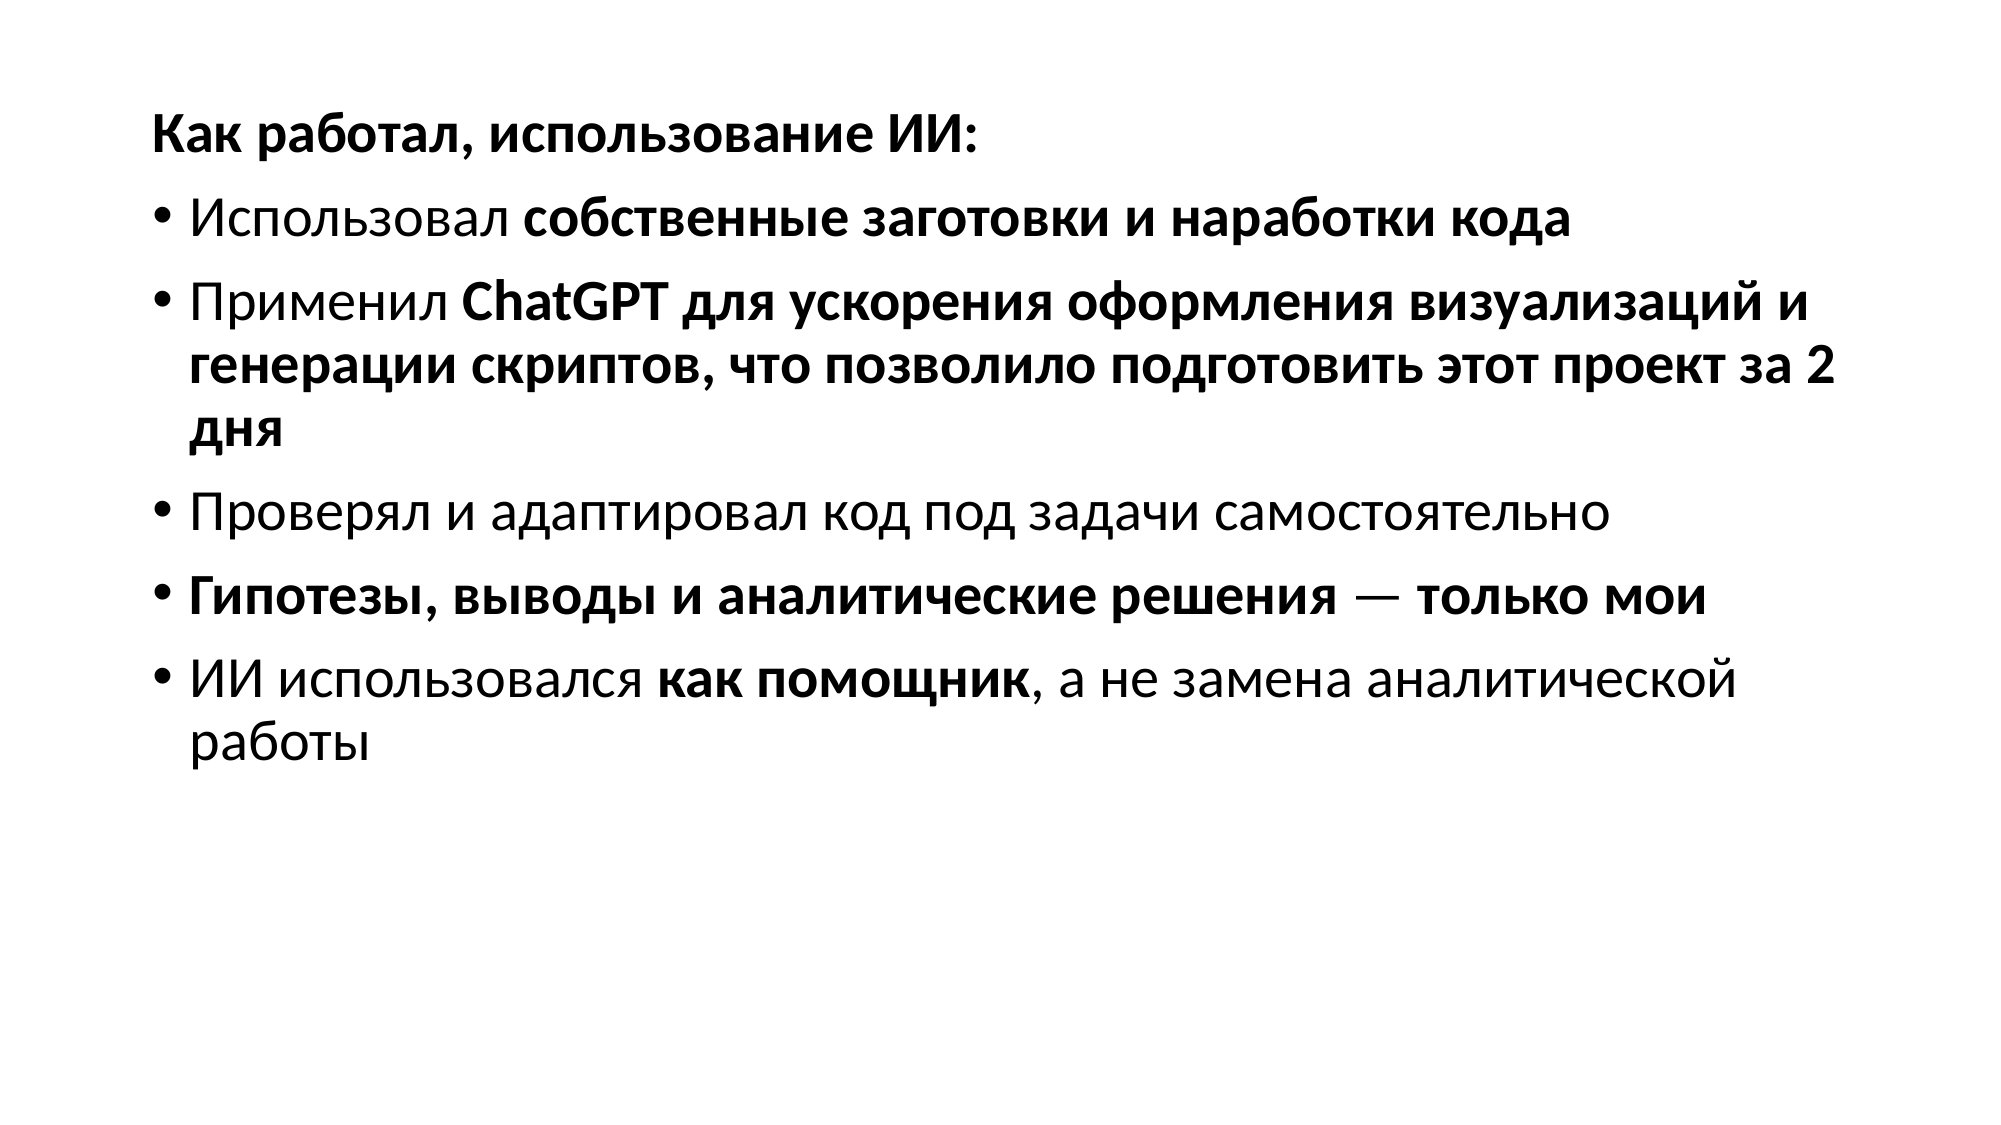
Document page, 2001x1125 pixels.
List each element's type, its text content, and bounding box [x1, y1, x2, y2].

list Как работал, использование ИИ: Использовал собственные заготовки и наработки кода Применил ChatGPT для ускорения оформления визуализаций и генерации скриптов, что позволило подготовить этот проект за 2 дня Проверял и адаптировал код под задачи самостоятельно Гипотезы, выводы и аналитические решения — только мои ИИ использовался как помощник, а не замена аналитической работы [137, 95, 1863, 1014]
